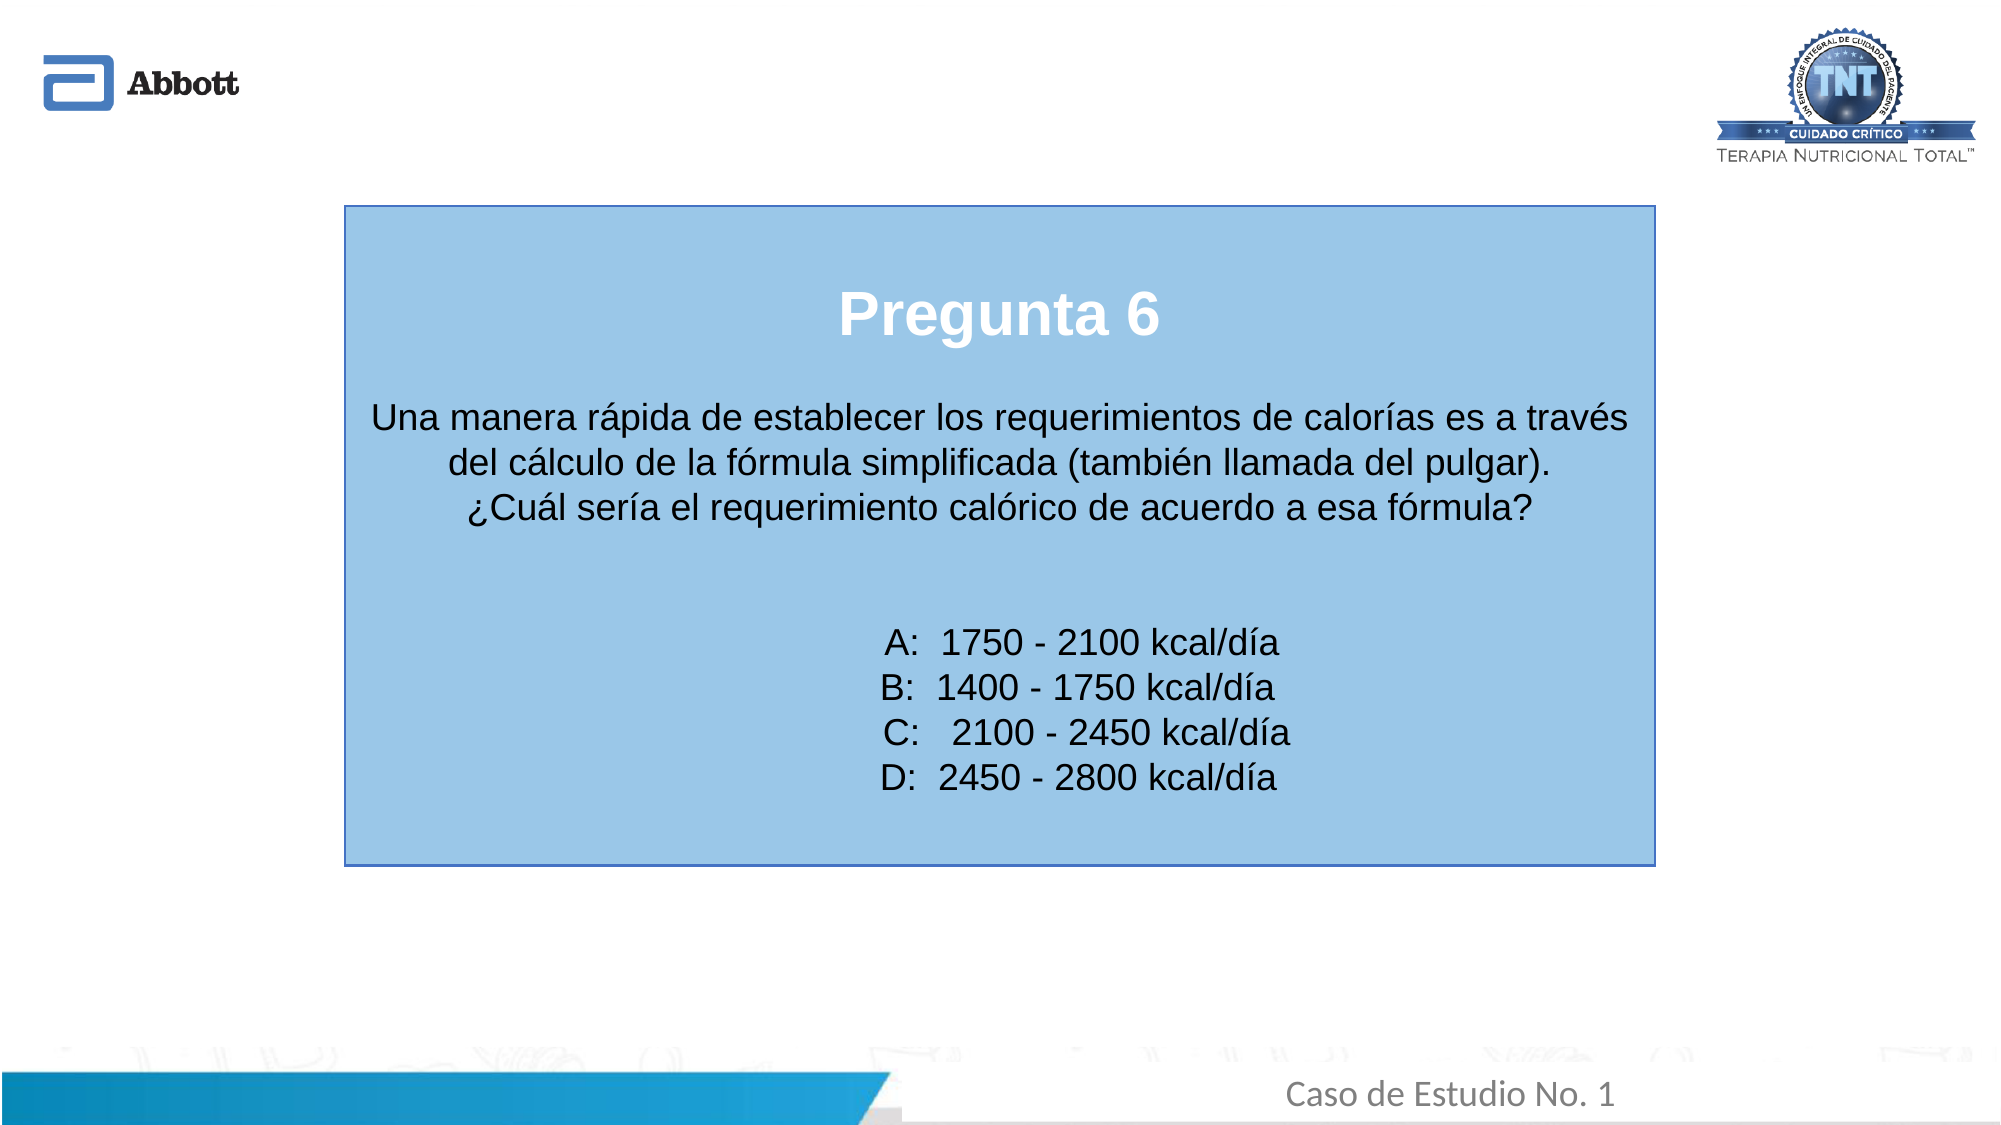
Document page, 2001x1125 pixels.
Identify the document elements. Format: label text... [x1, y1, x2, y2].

picture [0, 0, 2001, 1125]
text_box Pregunta 6 Una manera rápida de establecer los requerimientos de calorías es a través del cálculo de la fórmula simplificada (también llamada del pulgar). ¿Cuál sería el requerimiento calórico de acuerdo a esa fórmula? A: 1750 - 2100 kcal/día B: 1400 - 1750 kcal/día C: 2100 - 2450 kcal/día D: 2450 - 2800 kcal/día [344, 205, 1656, 867]
